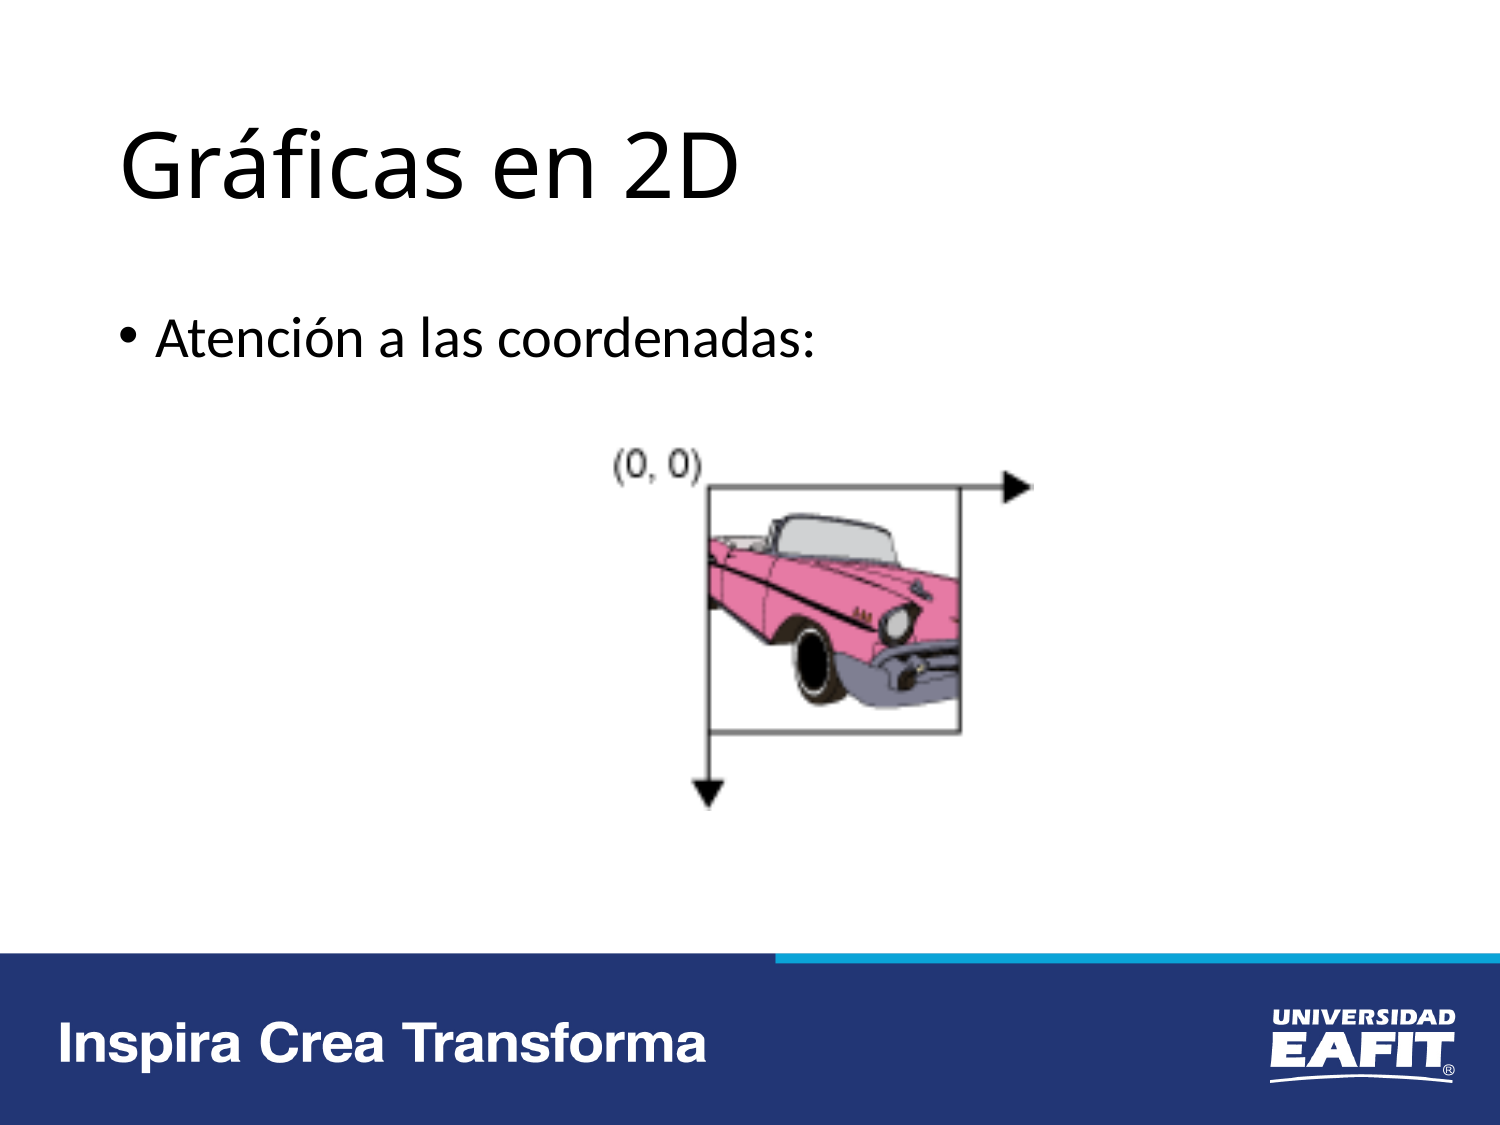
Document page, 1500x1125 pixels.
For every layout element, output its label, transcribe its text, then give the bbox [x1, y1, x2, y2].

list Atención a las coordenadas: [103, 299, 1397, 1014]
picture [612, 443, 1034, 811]
picture [0, 0, 1500, 1125]
title Gráficas en 2D [103, 59, 1397, 278]
